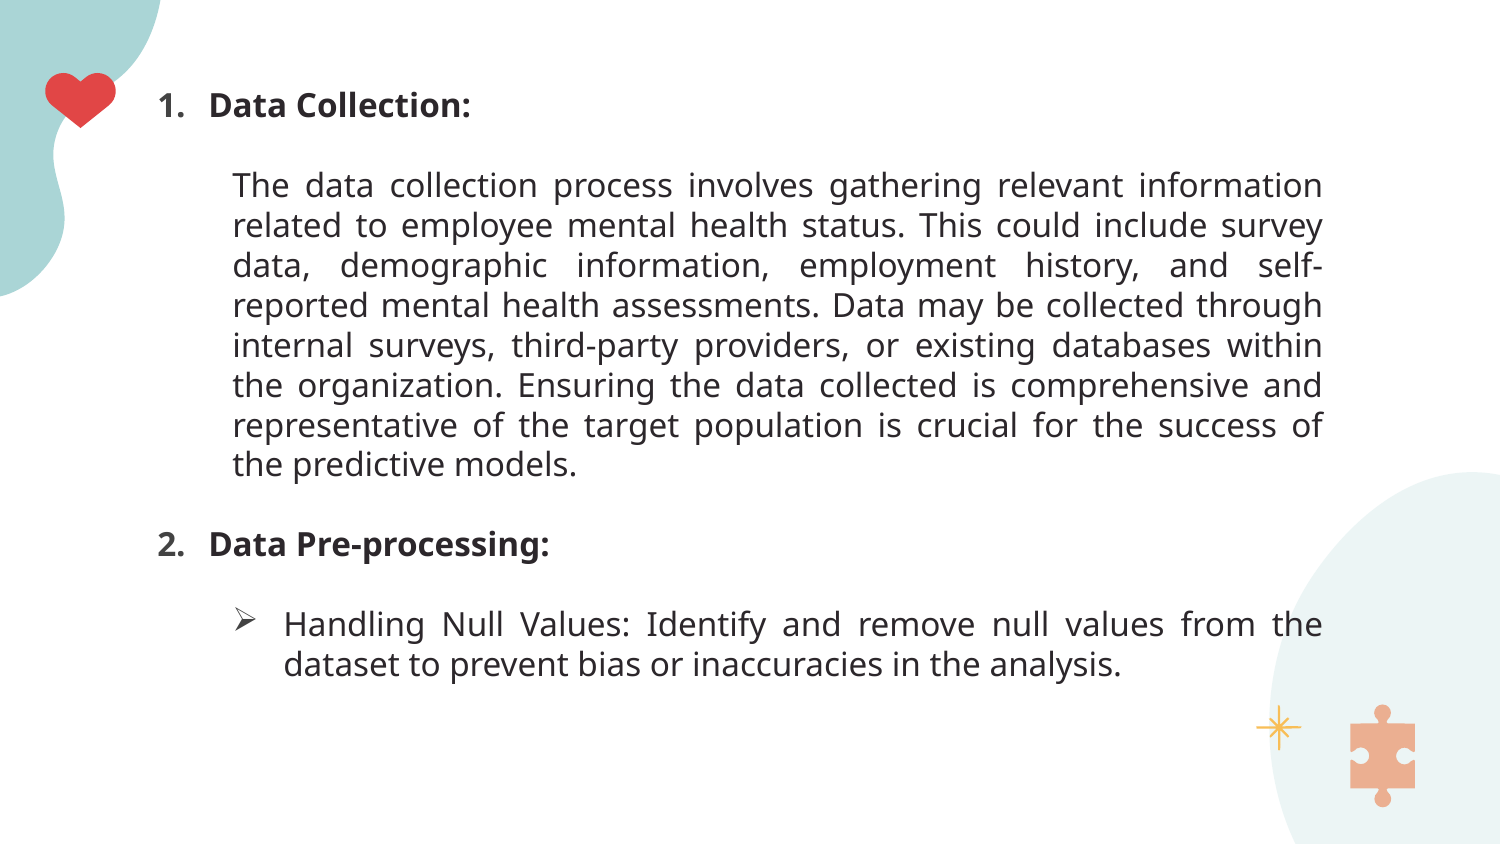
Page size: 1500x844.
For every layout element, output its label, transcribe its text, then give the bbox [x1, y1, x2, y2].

subtitle Data Collection: The data collection process involves gathering relevant information related to employee mental health status. This could include survey data, demographic information, employment history, and self-reported mental health assessments. Data may be collected through internal surveys, third-party providers, or existing databases within the organization. Ensuring the data collected is comprehensive and representative of the target population is crucial for the success of the predictive models. Data Pre-processing: Handling Null Values: Identify and remove null values from the dataset to prevent bias or inaccuracies in the analysis. [118, 69, 1341, 701]
